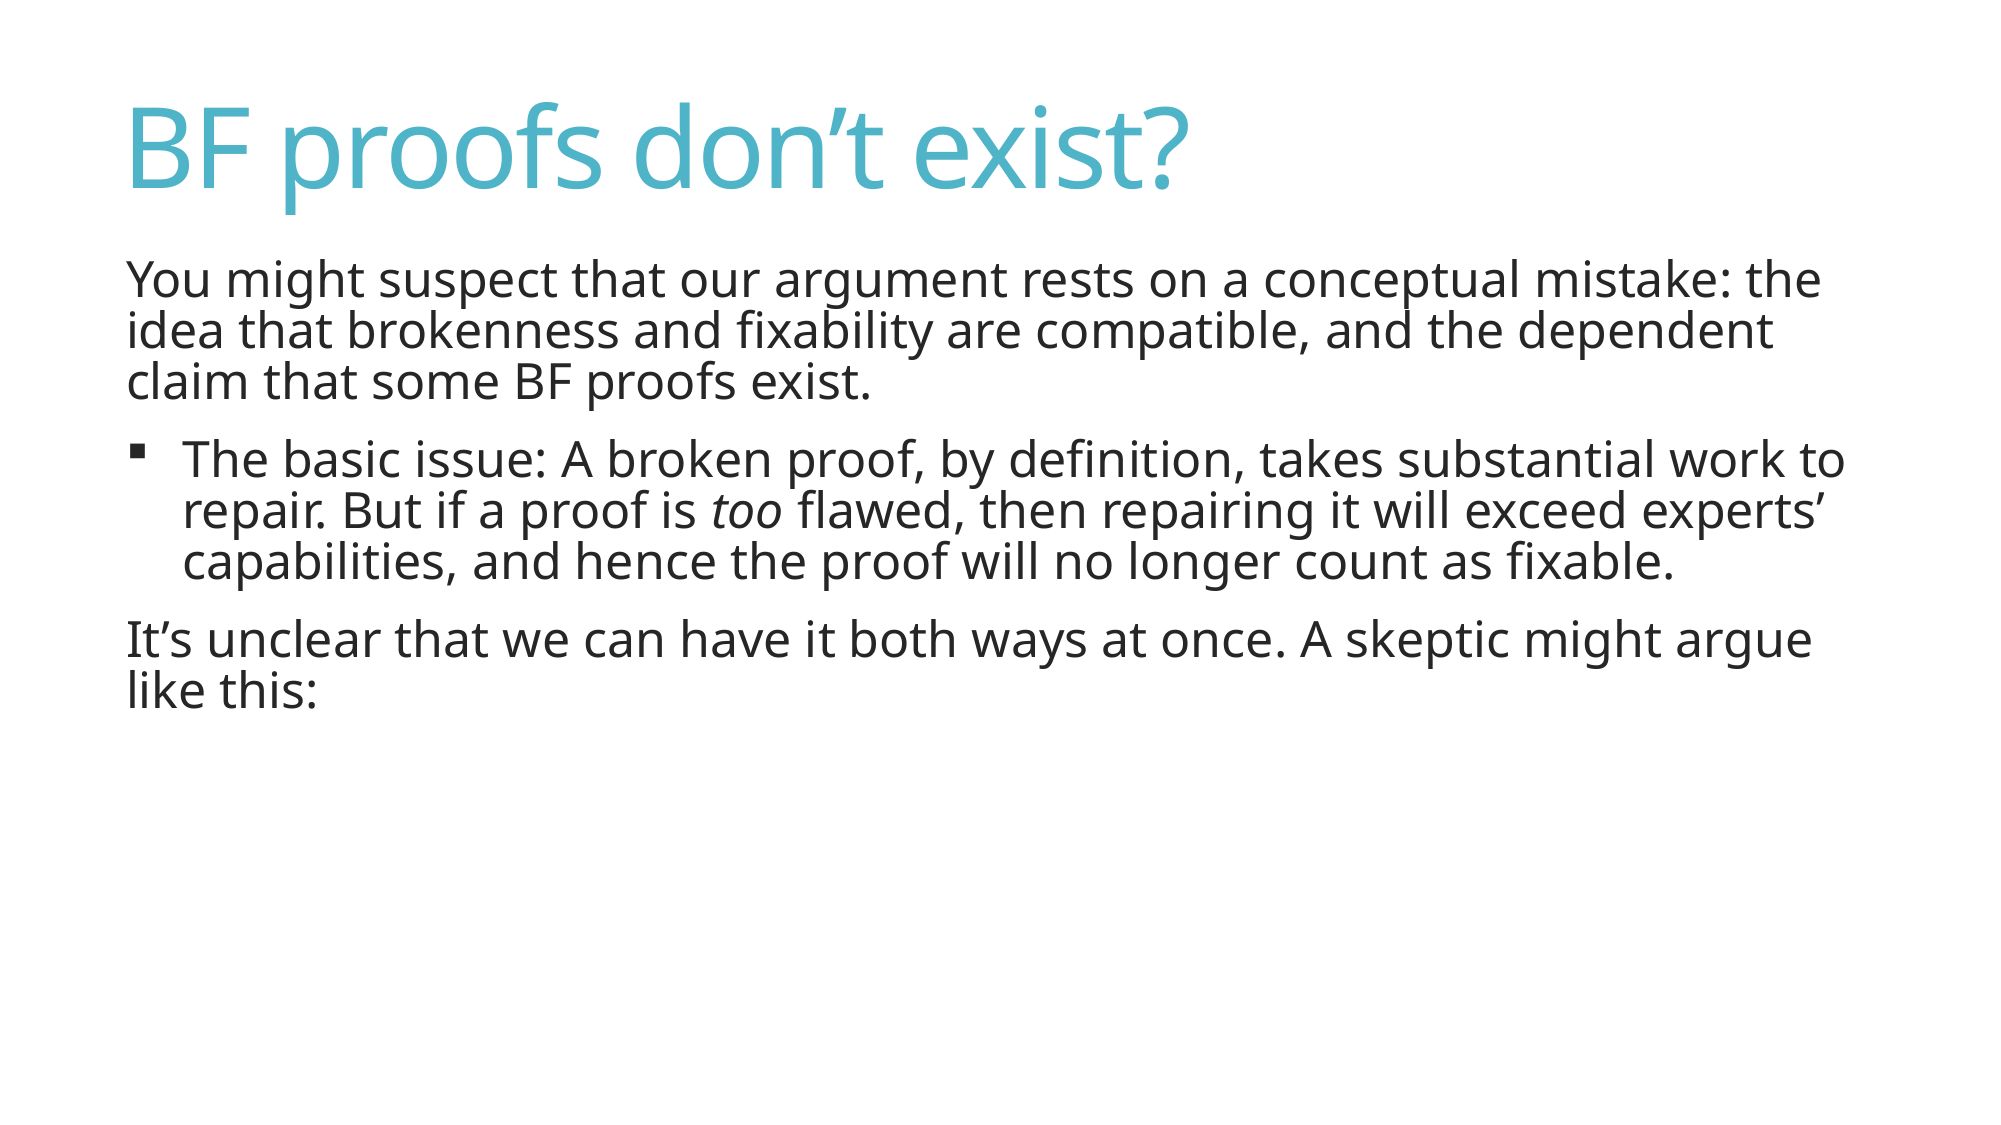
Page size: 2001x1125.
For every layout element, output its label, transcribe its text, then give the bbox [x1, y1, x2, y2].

title BF proofs don’t exist? [107, 81, 1875, 226]
list You might suspect that our argument rests on a conceptual mistake: the idea that brokenness and fixability are compatible, and the dependent claim that some BF proofs exist. The basic issue: A broken proof, by definition, takes substantial work to repair. But if a proof is too flawed, then repairing it will exceed experts’ capabilities, and hence the proof will no longer count as fixable. It’s unclear that we can have it both ways at once. A skeptic might argue like this: [111, 249, 1876, 1020]
